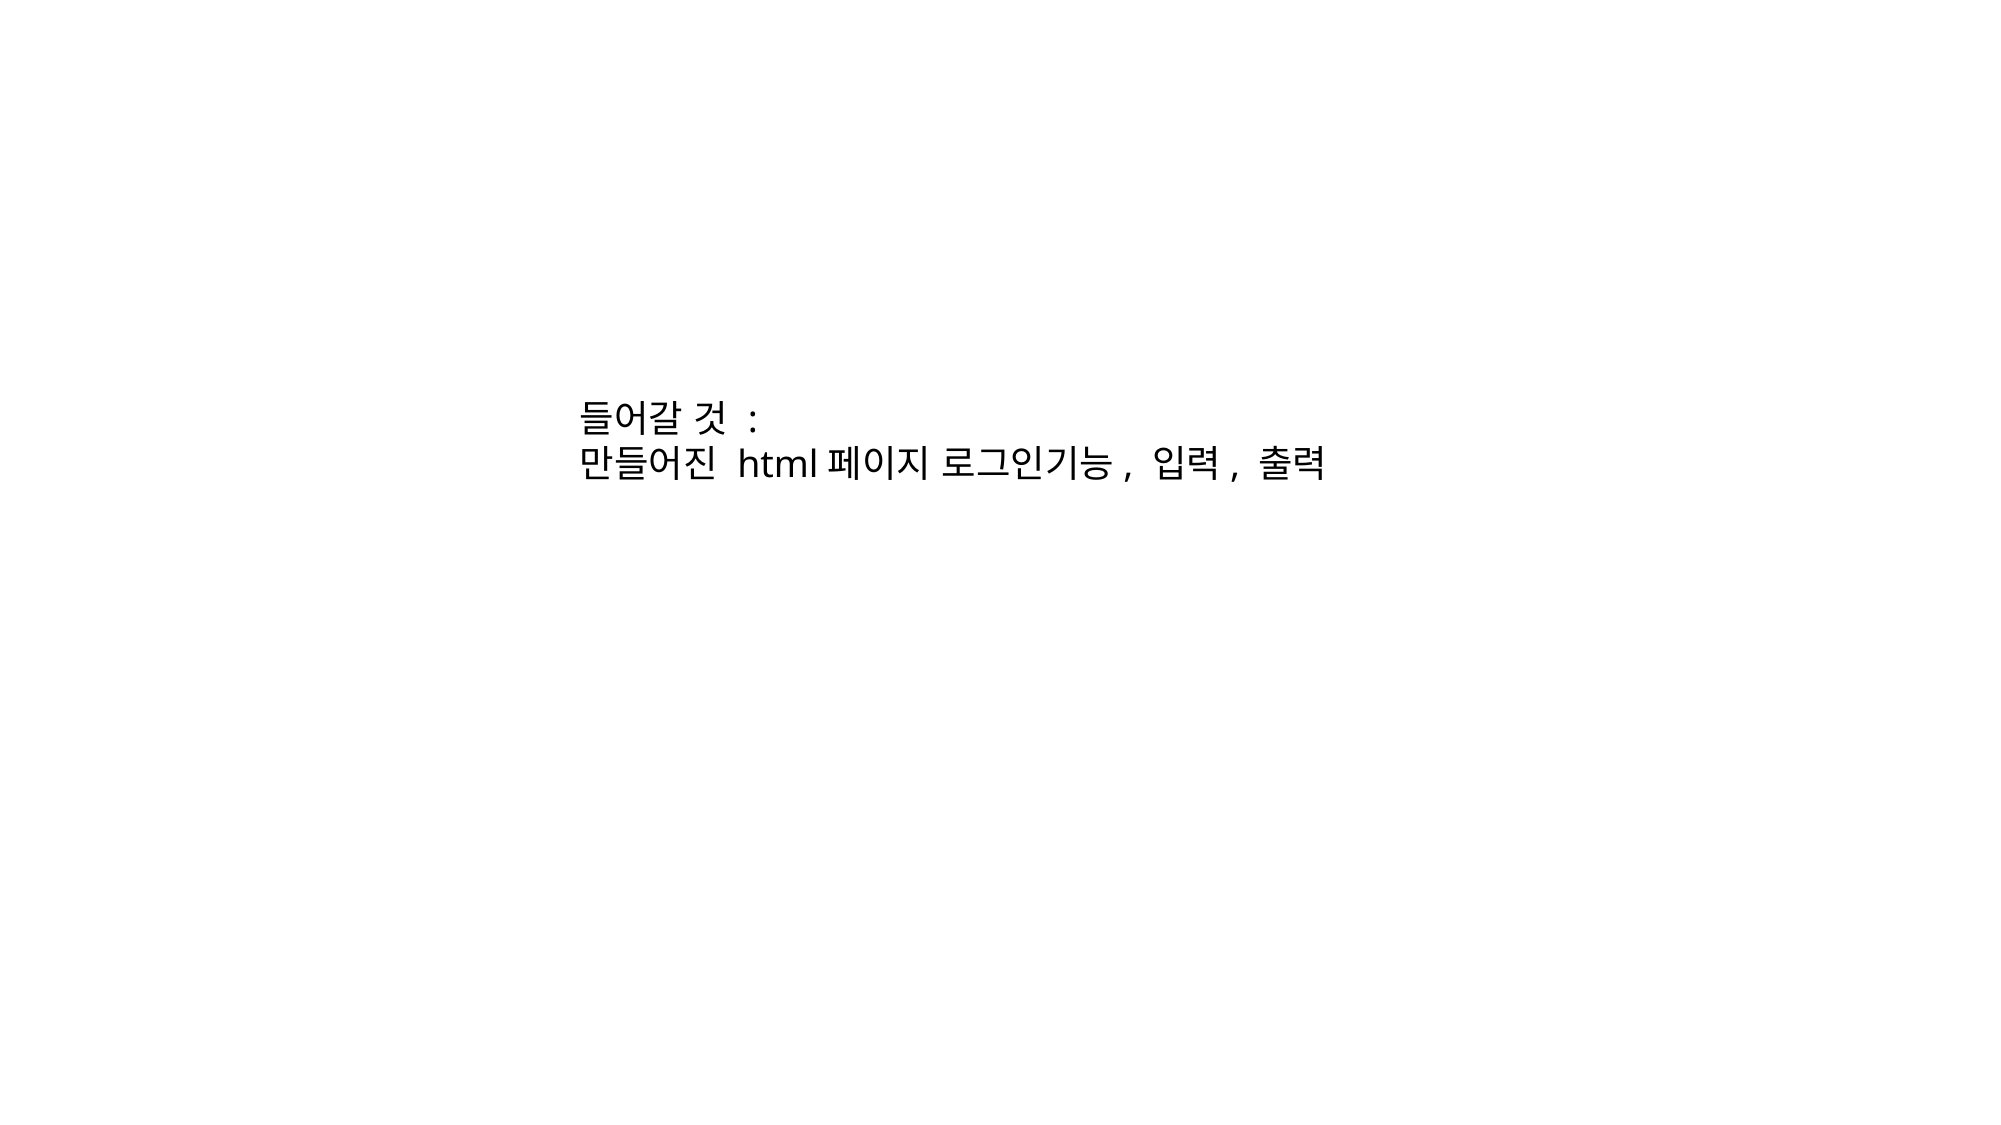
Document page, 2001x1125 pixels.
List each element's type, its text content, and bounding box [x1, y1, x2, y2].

text_box 들어갈 것 : 만들어진 html페이지 로그인기능, 입력, 출력 [565, 387, 1867, 492]
